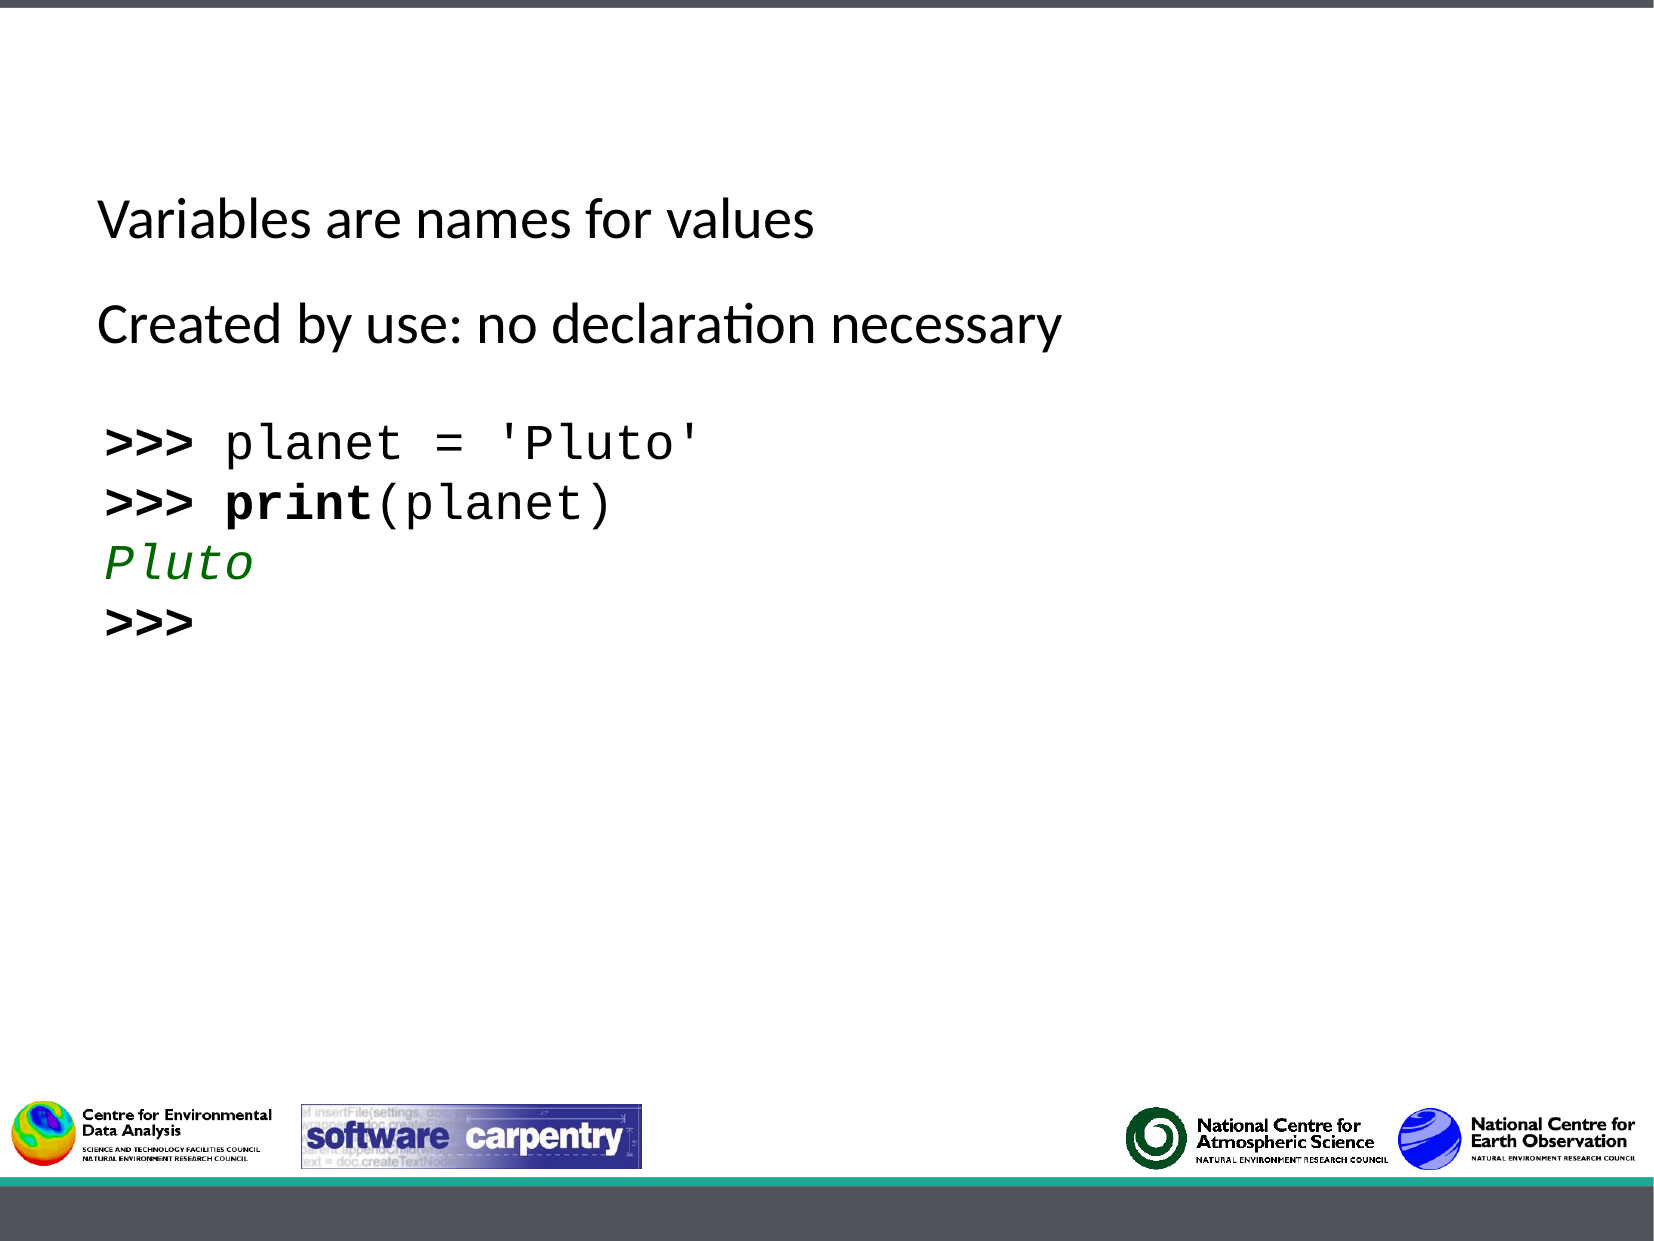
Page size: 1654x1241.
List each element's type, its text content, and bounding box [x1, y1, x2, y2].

text_box >>> planet = 'Pluto' >>> print(planet) Pluto >>> [89, 402, 657, 885]
text_box Variables are names for values Created by use: no declaration necessary [83, 137, 1229, 363]
picture [0, 0, 1654, 1241]
